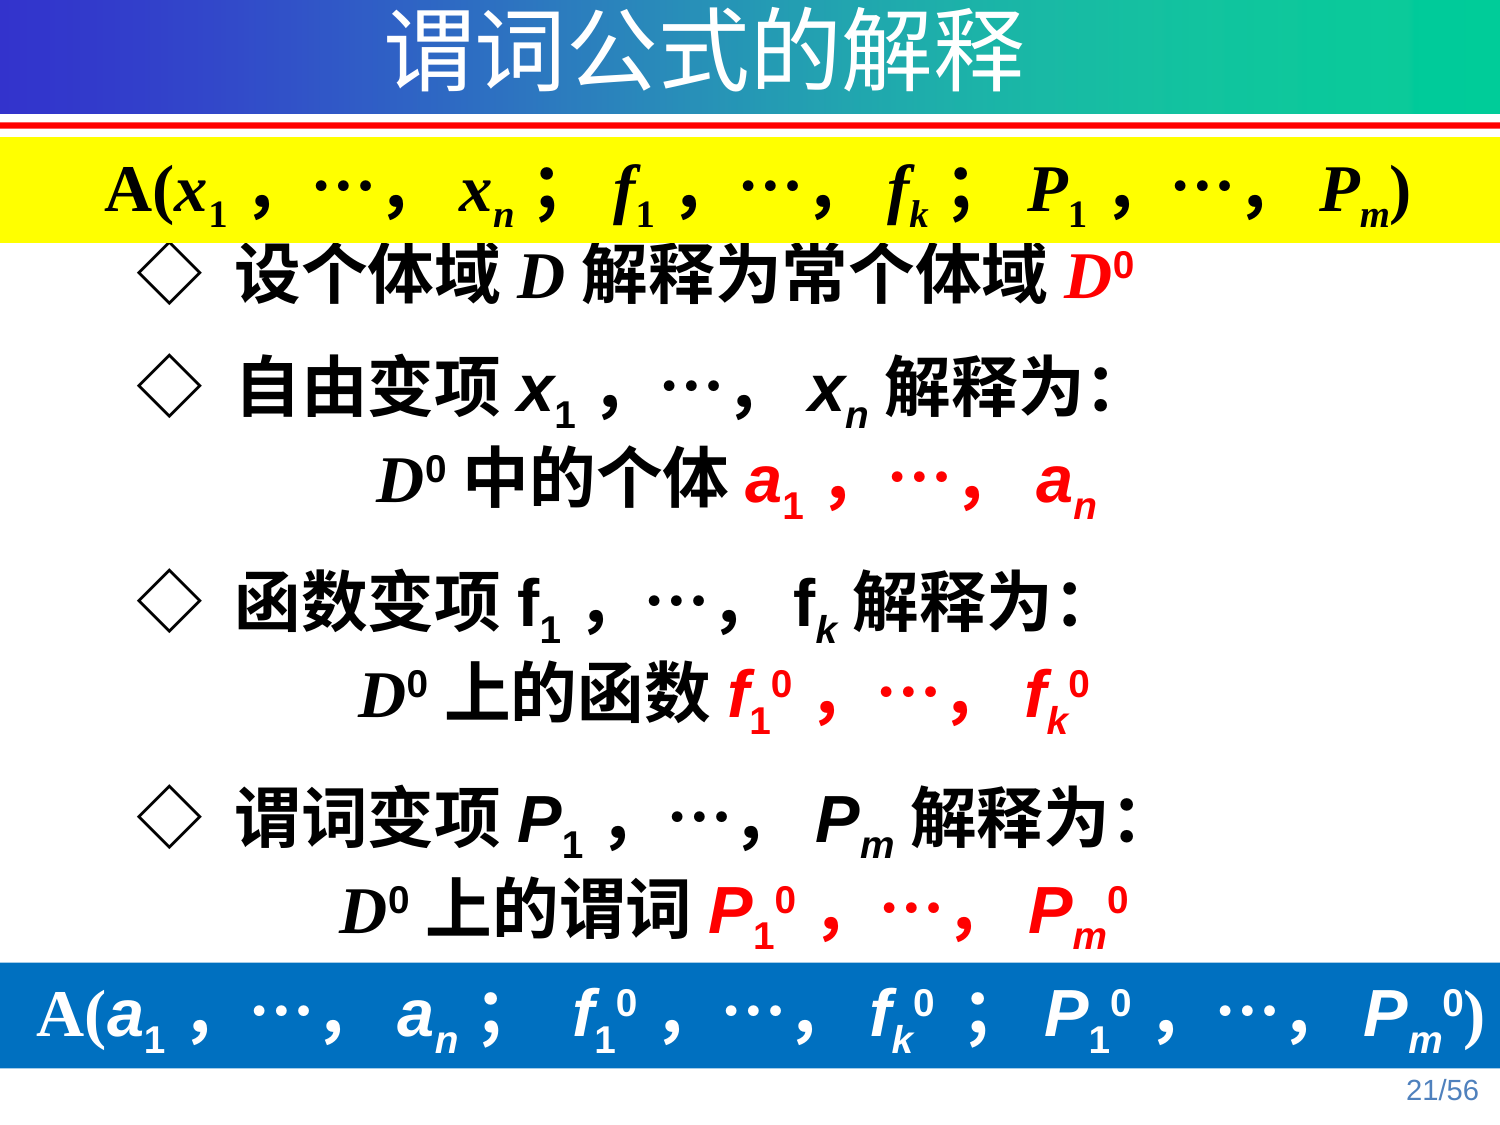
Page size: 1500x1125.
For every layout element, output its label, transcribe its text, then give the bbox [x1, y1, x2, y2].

text_box A(a1，…，an； f10，…，fk0 ；P10，…，Pm0) [0, 962, 1500, 1069]
slide_number 21/56 [1143, 1069, 1495, 1125]
title 谓词公式的解释 [29, 0, 1380, 101]
text_box ◇ 设个体域D解释为常个体域D0 ◇ 自由变项x1，…，xn解释为： D0中的个体a1，…，an ◇ 函数变项f1，…，fk解释为： D0上的函数f10，…，fk0 ◇ 谓词变项P1，…，Pm解释为： D0上的谓词P10，…，Pm0 [76, 243, 1400, 962]
text_box A(x1，…，xn；f1，…，fk；P1，…，Pm) [0, 137, 1500, 243]
picture [0, 0, 1500, 114]
